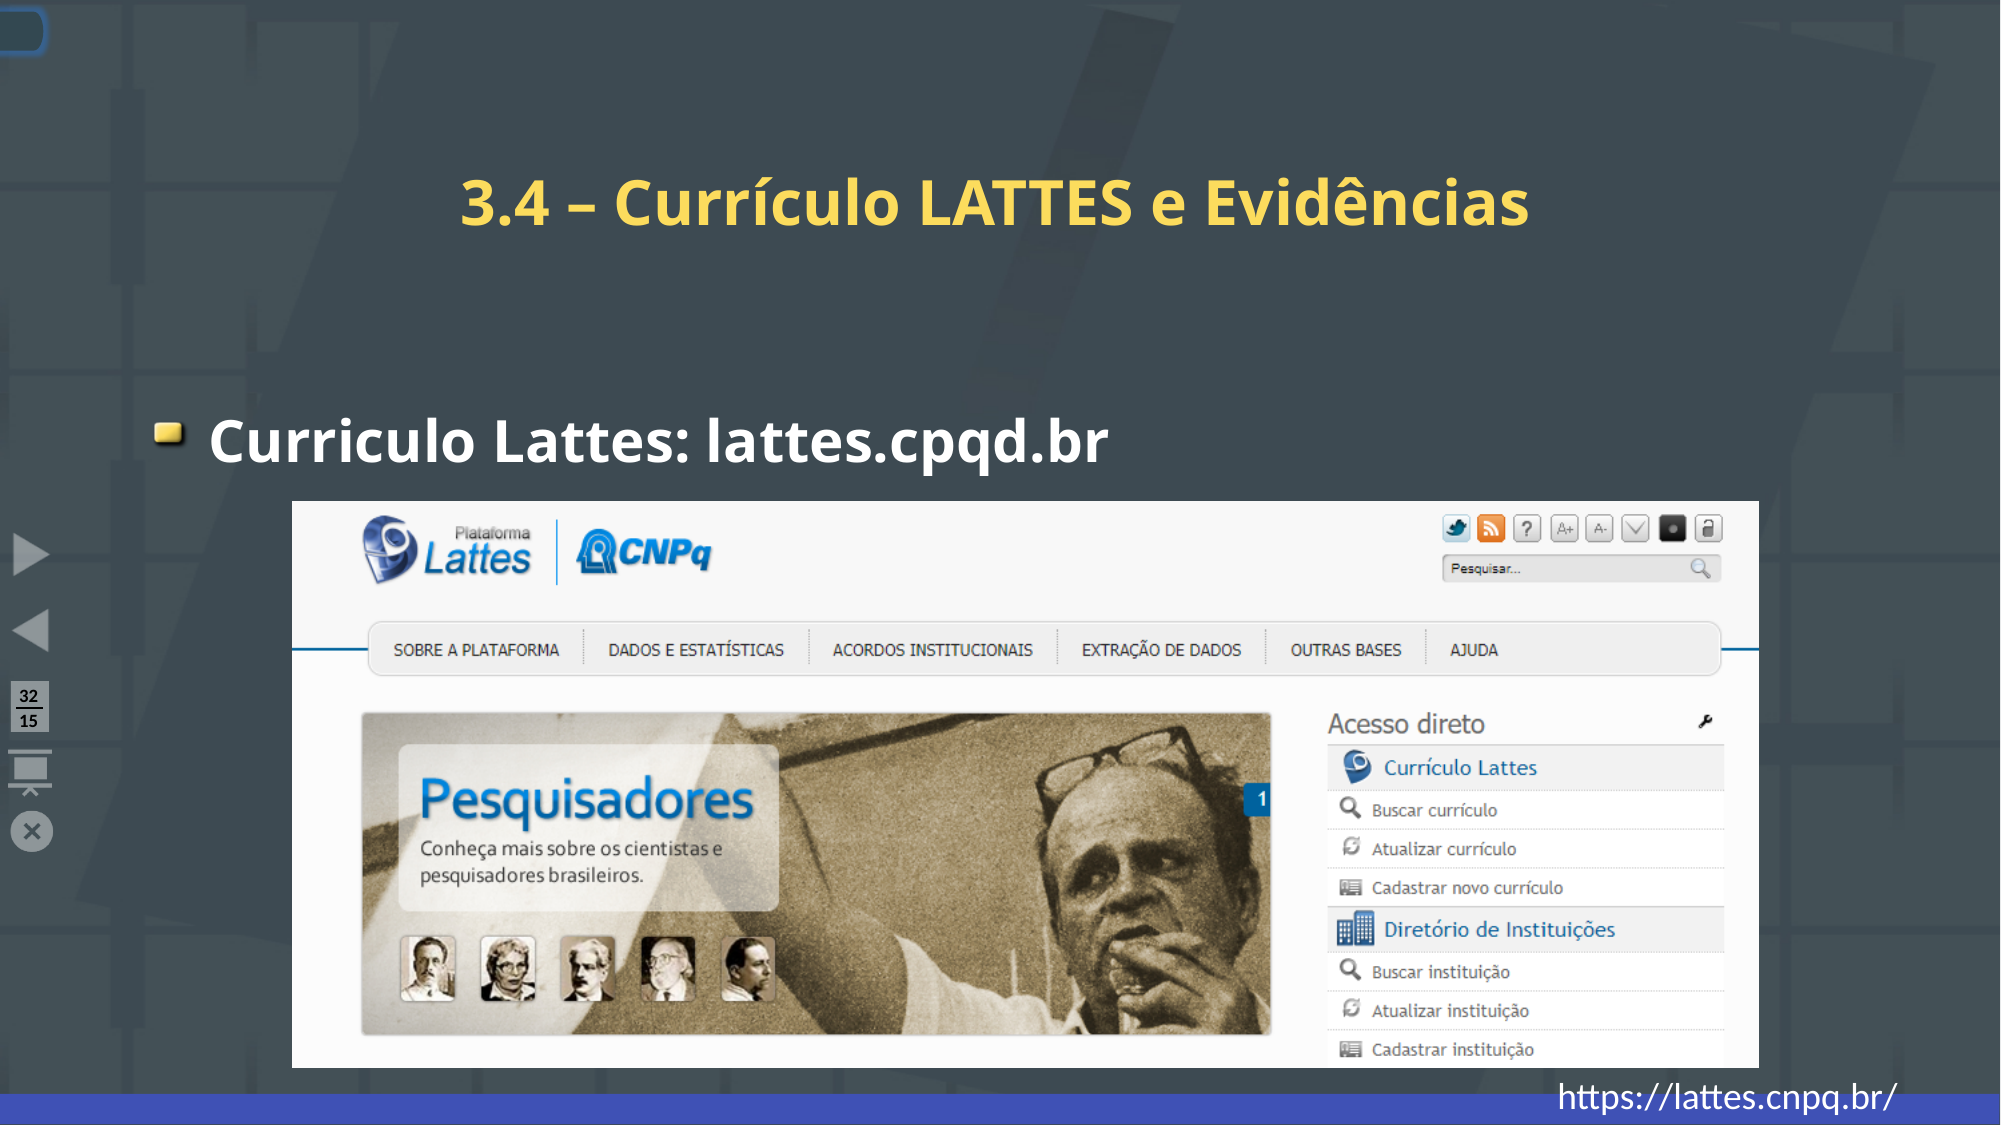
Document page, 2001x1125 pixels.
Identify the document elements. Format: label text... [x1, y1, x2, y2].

list Curriculo Lattes: lattes.cpqd.br [135, 312, 1916, 660]
picture [0, 0, 2001, 1125]
title 3.4 – Currículo LATTES e Evidências [196, 113, 1796, 275]
text_box https://lattes.cnpq.br/ [1542, 1064, 1913, 1125]
